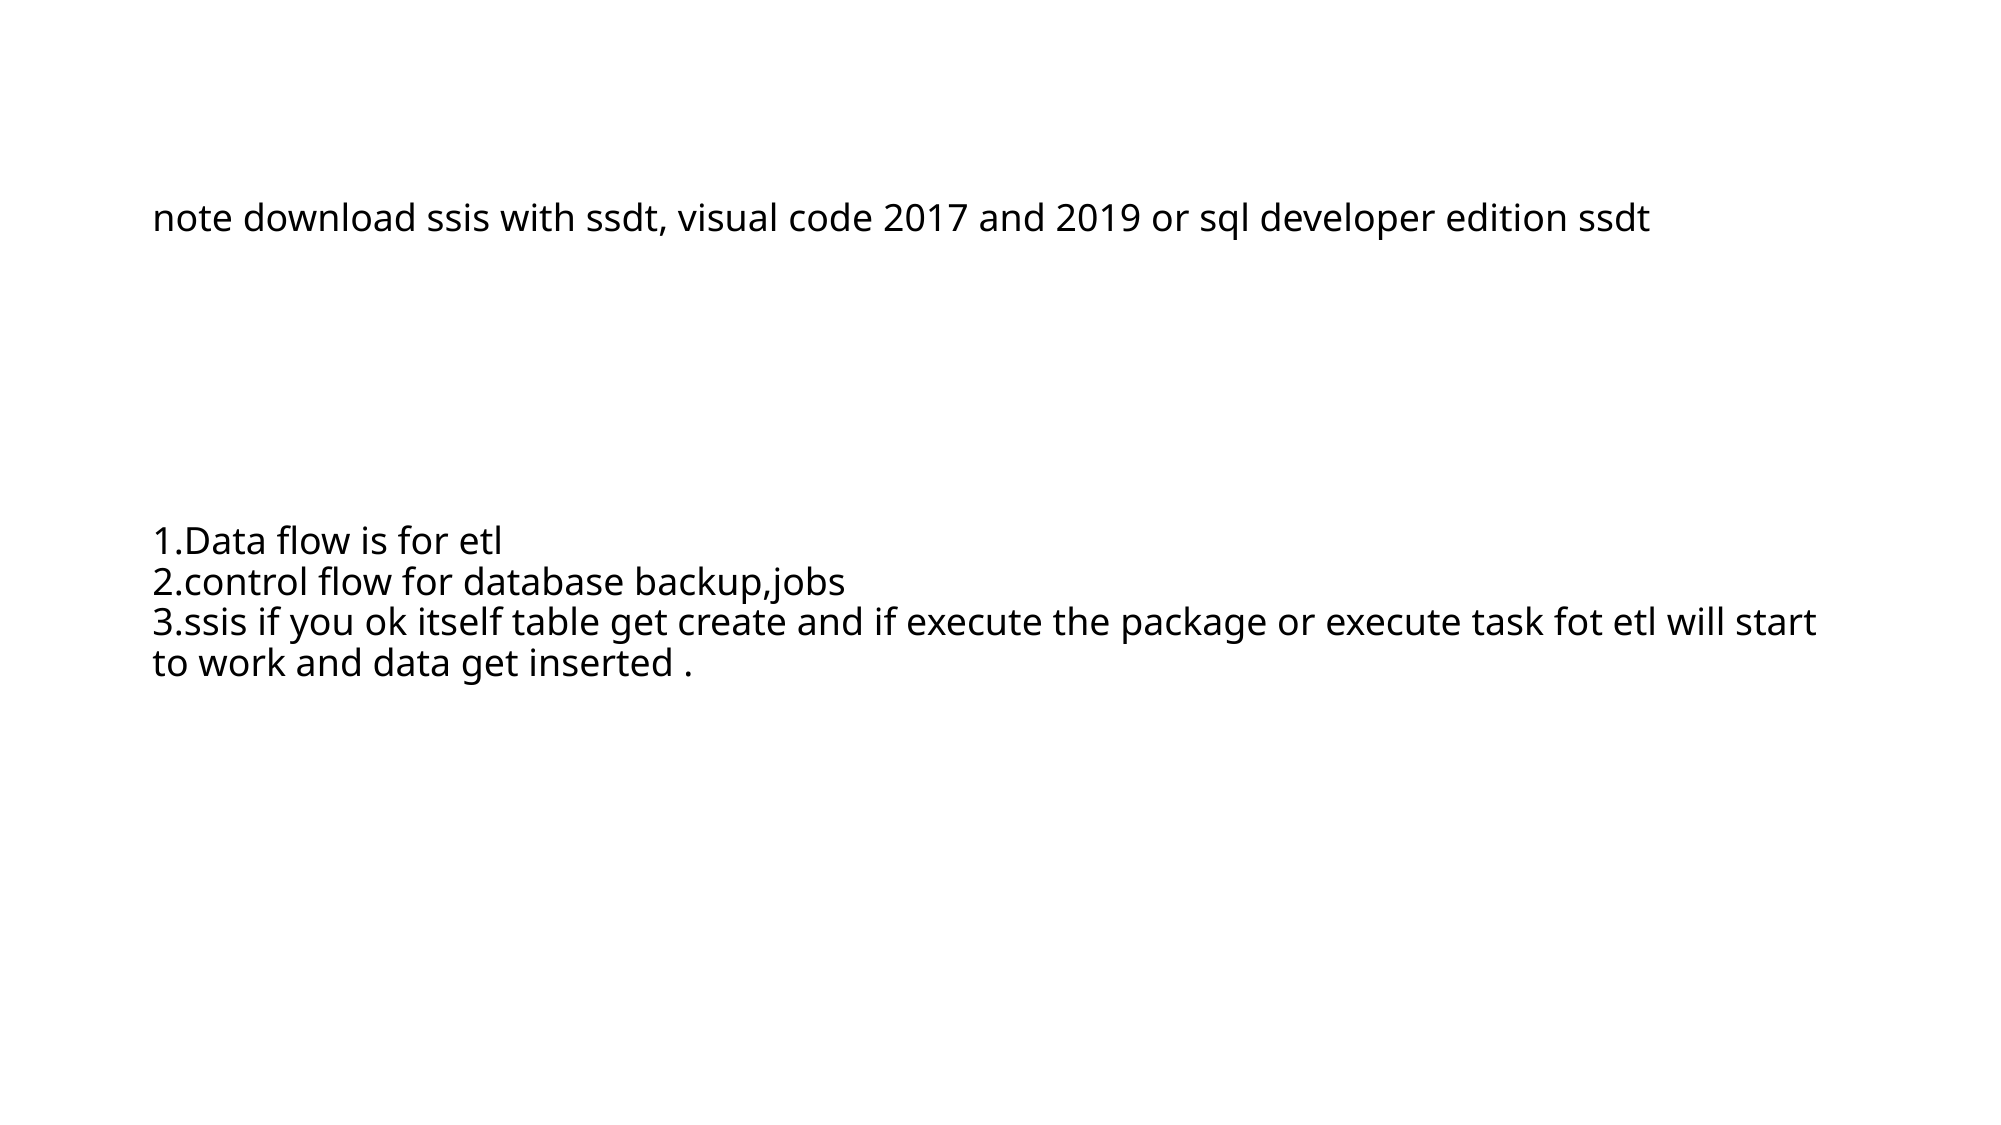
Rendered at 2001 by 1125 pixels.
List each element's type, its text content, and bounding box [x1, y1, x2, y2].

title note download ssis with ssdt, visual code 2017 and 2019 or sql developer edition ssdt 1.Data flow is for etl 2.control flow for database backup,jobs 3.ssis if you ok itself table get create and if execute the package or execute task fot etl will start to work and data get inserted . [137, 59, 1863, 829]
